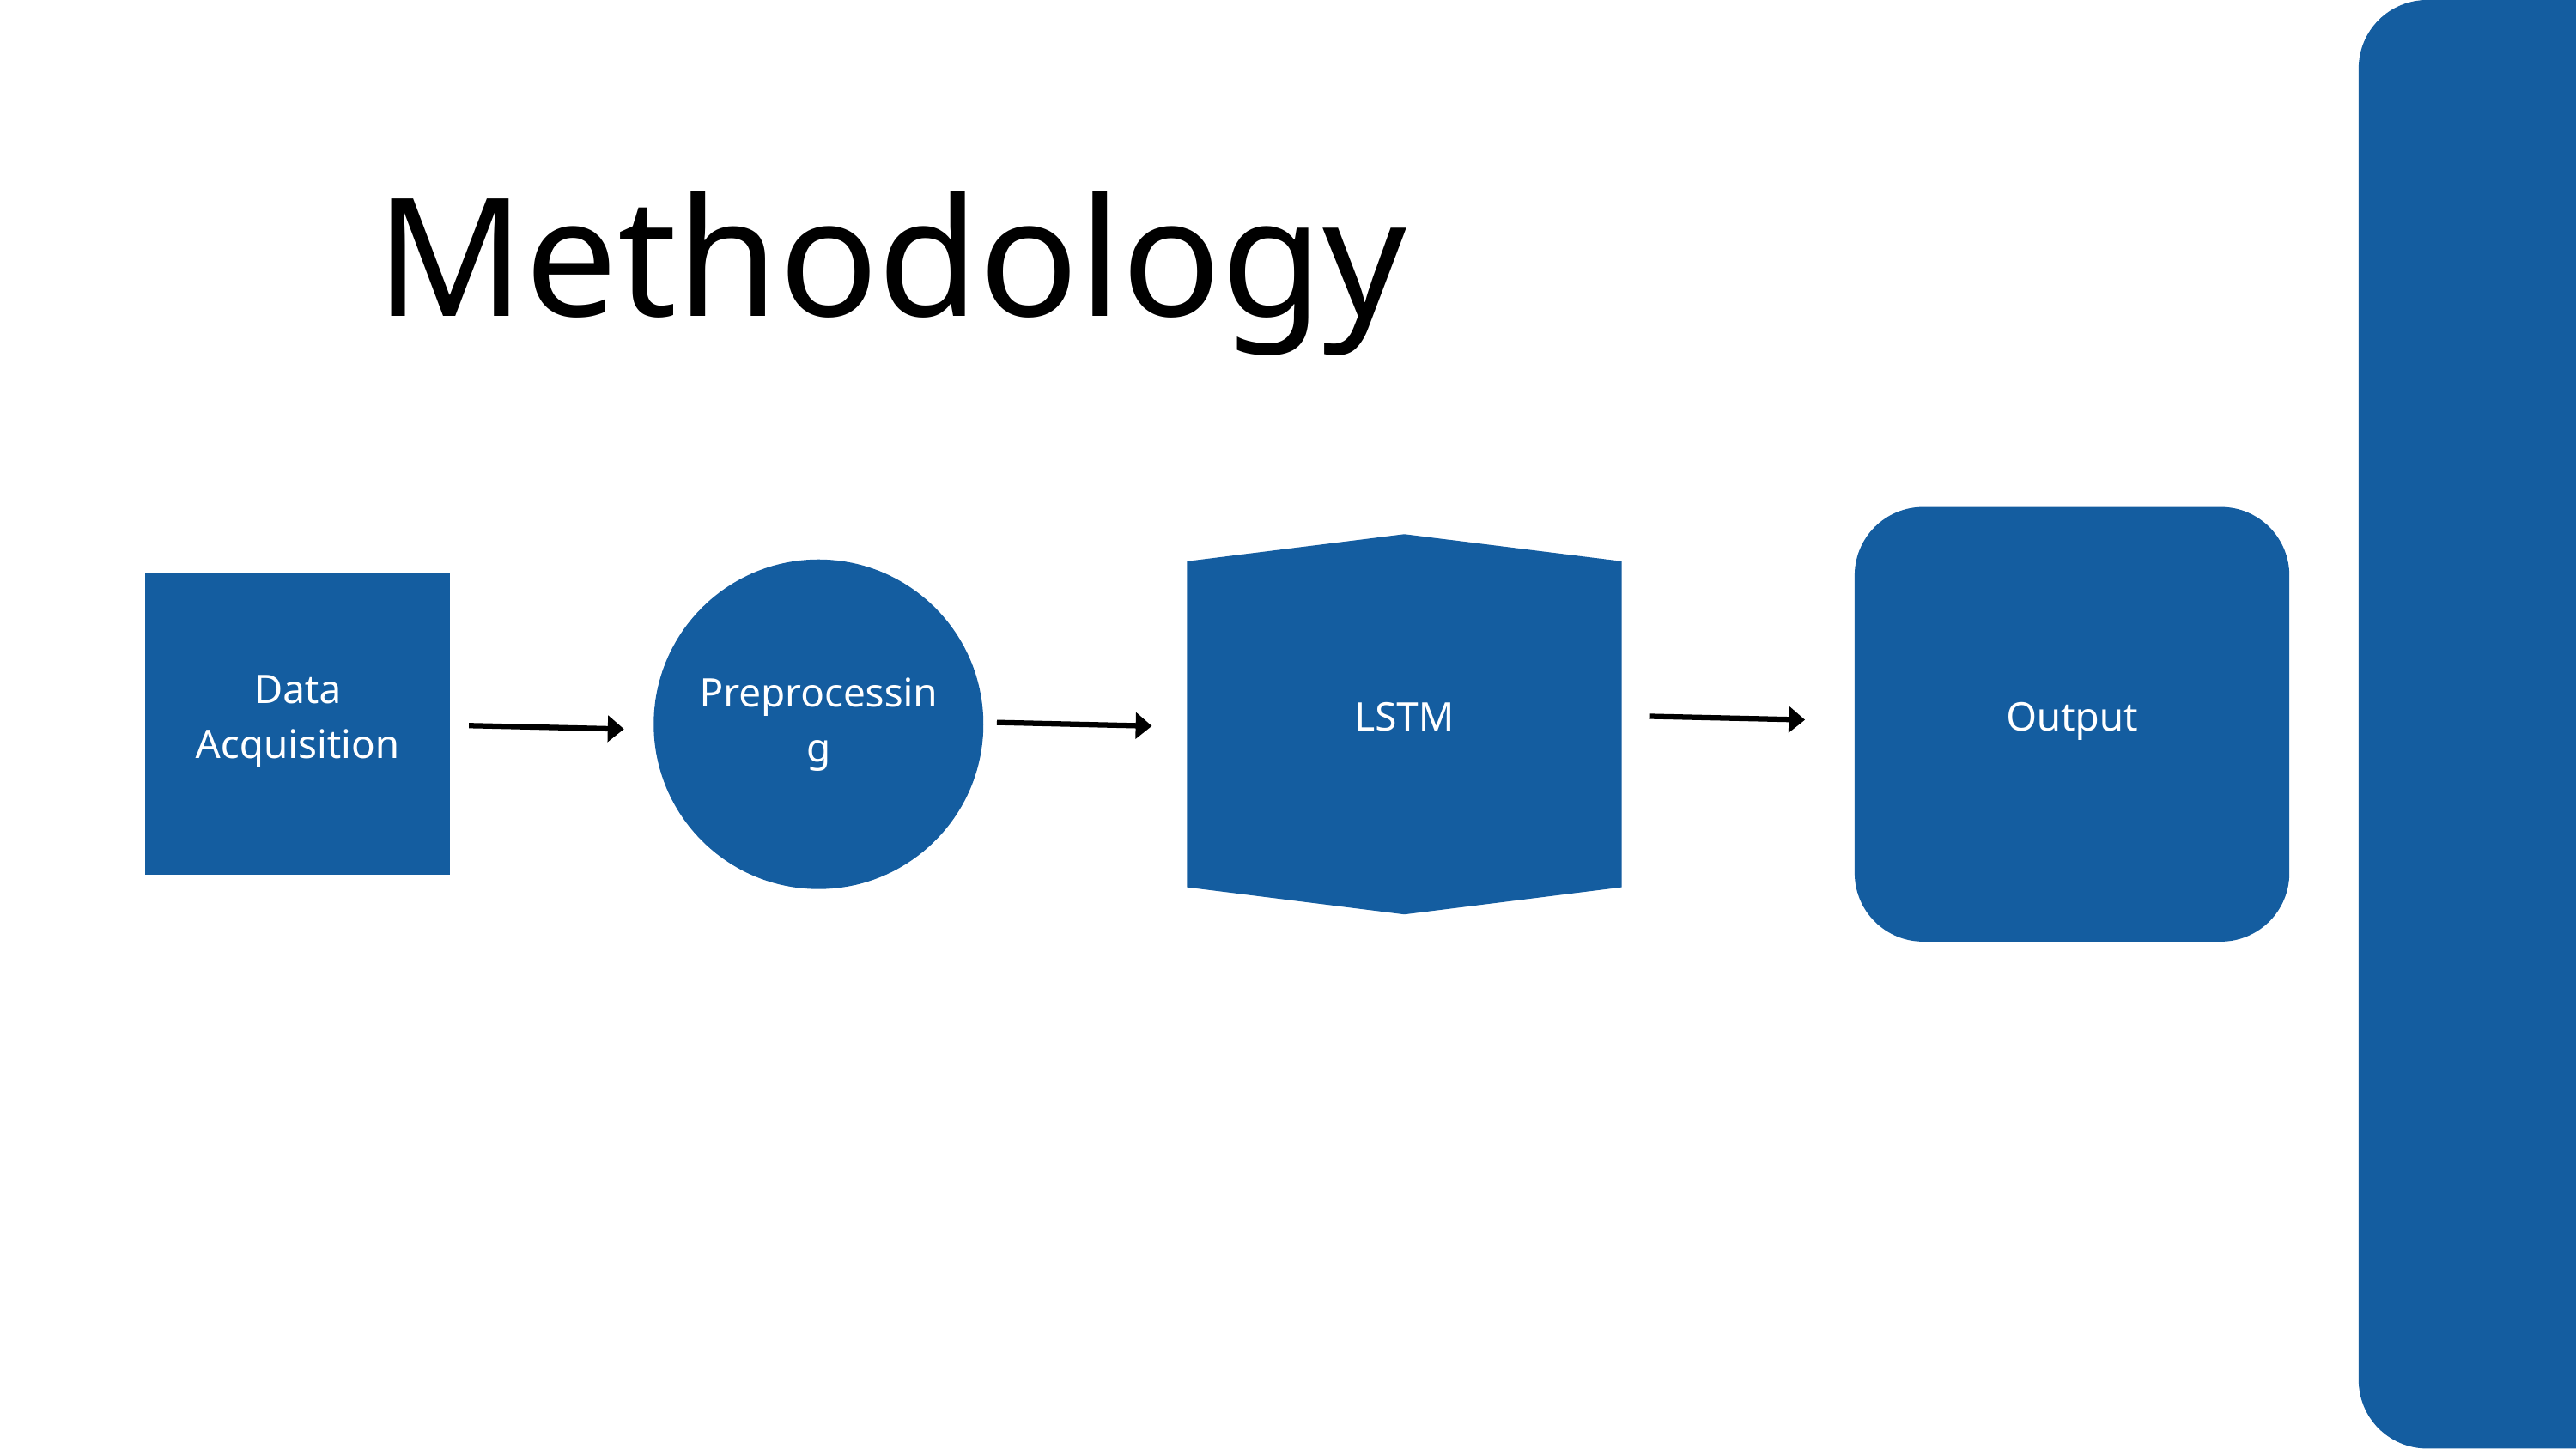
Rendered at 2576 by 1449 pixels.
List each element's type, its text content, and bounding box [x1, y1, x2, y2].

text_box [996, 717, 1152, 735]
text_box [469, 719, 624, 738]
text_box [1854, 506, 2290, 943]
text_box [1187, 533, 1622, 915]
text_box Methodology [144, 119, 1638, 350]
text_box [1649, 710, 1806, 729]
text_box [144, 573, 451, 876]
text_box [653, 559, 984, 889]
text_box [2358, 0, 2576, 1449]
